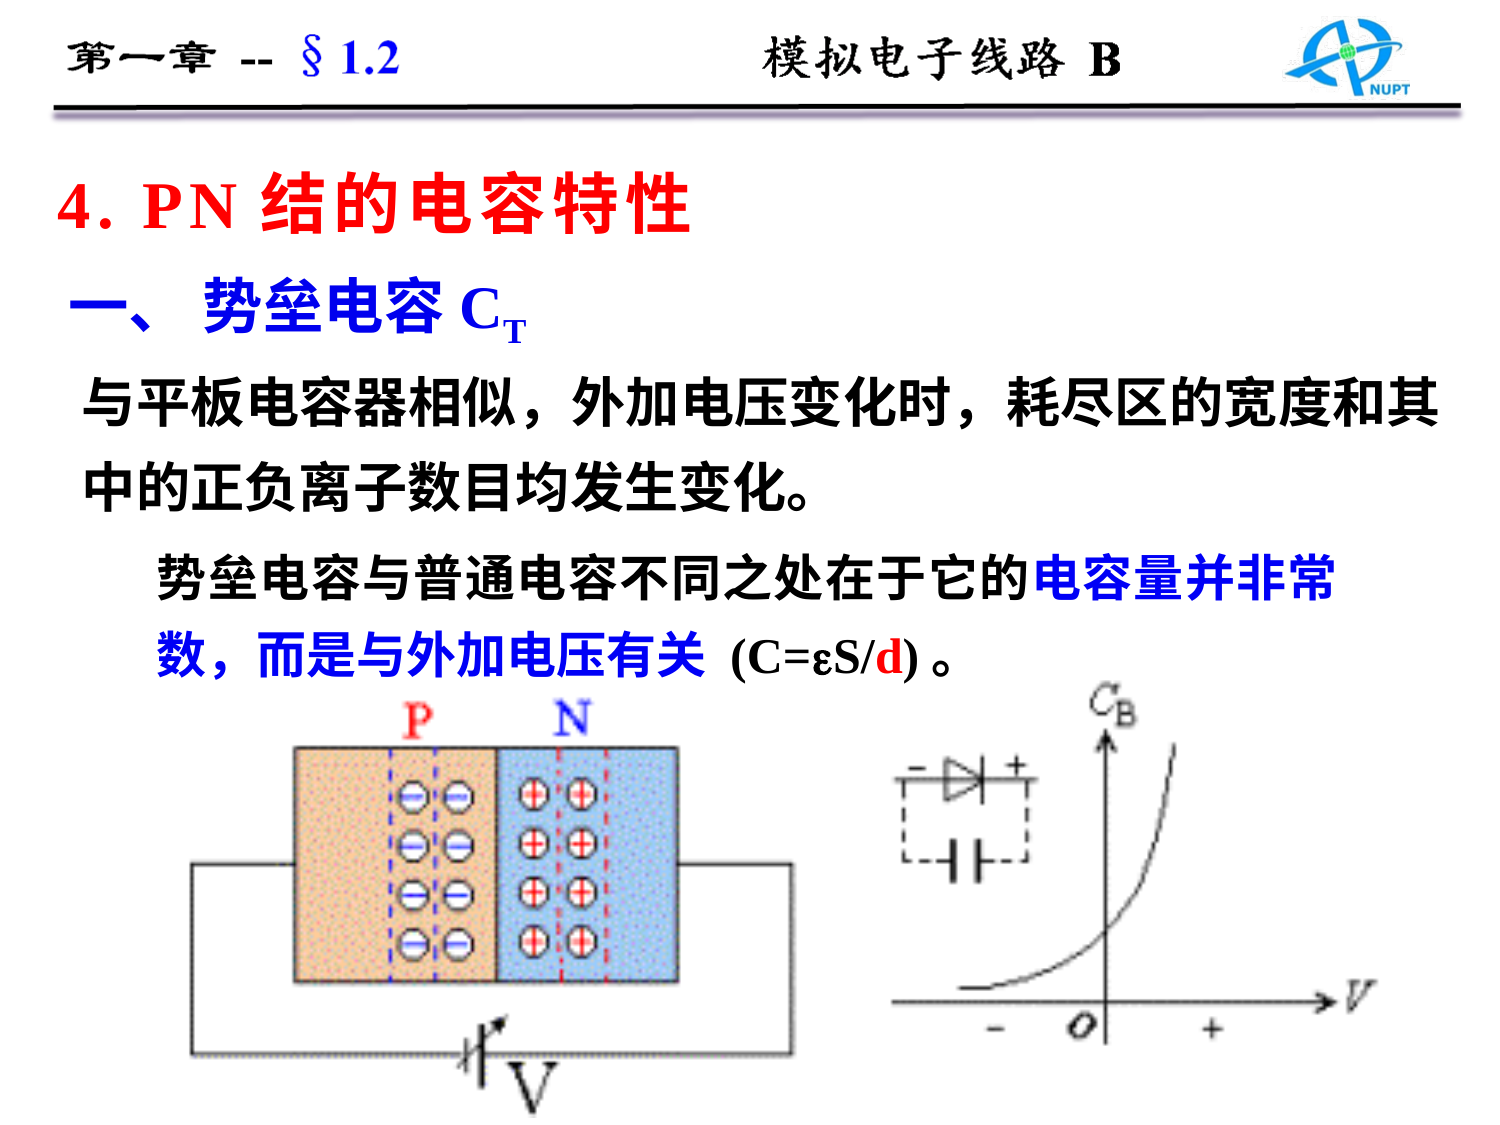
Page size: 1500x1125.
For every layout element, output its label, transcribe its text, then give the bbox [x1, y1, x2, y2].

picture [34, 4, 1471, 128]
text_box 一、 势垒电容CT [53, 260, 542, 358]
text_box 势垒电容与普通电容不同之处在于它的电容量并非常数，而是与外加电压有关 (C=S/d)。 [142, 526, 1353, 679]
text_box 4. PN结的电容特性 [42, 154, 774, 250]
text_box 与平板电容器相似，外加电压变化时，耗尽区的宽度和其中的正负离子数目均发生变化。 [67, 341, 1456, 526]
picture [98, 680, 1390, 1118]
